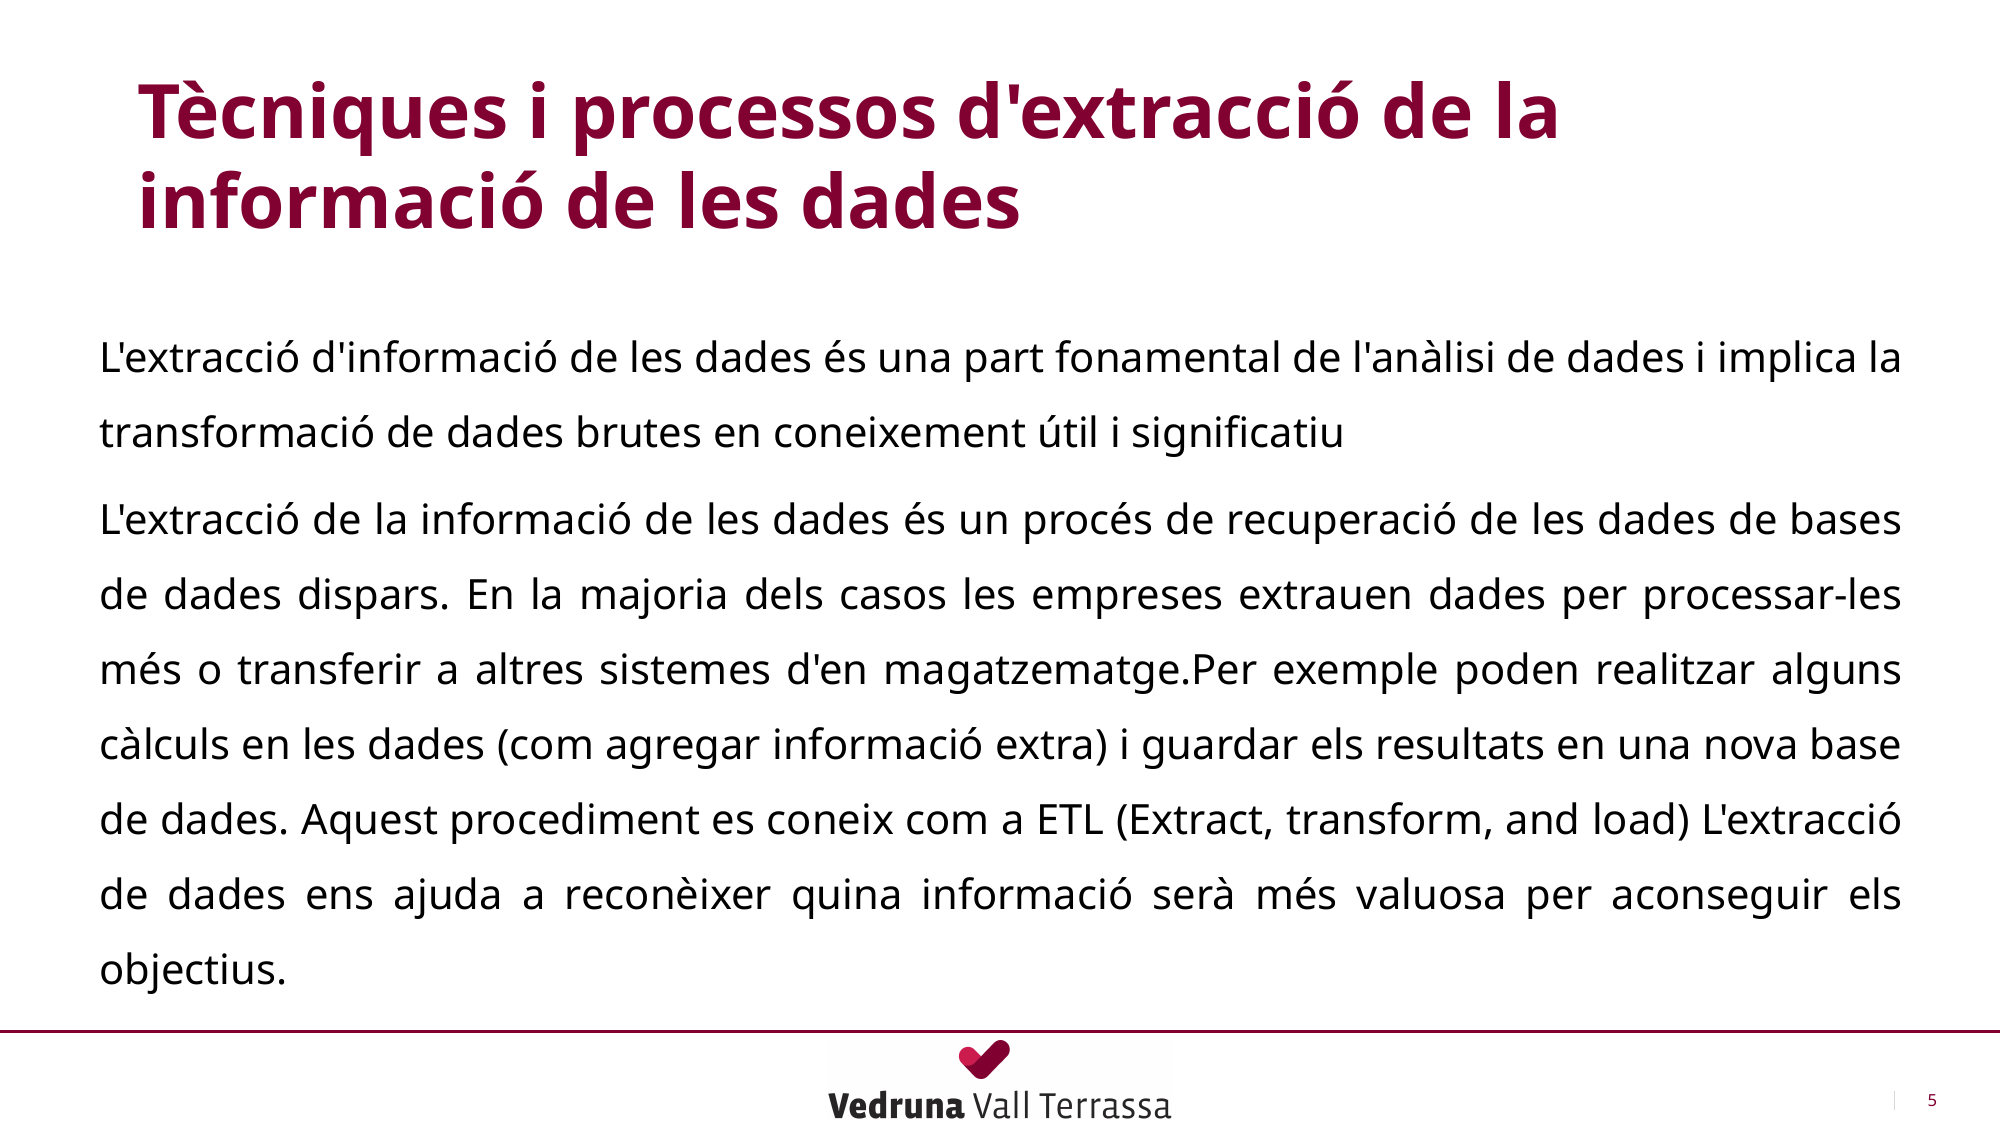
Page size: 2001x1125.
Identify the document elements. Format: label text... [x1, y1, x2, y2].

list L'extracció d'informació de les dades és una part fonamental de l'anàlisi de dades i implica la transformació de dades brutes en coneixement útil i significatiu L'extracció de la informació de les dades és un procés de recuperació de les dades de bases de dades dispars. En la majoria dels casos les empreses extrauen dades per processar-les més o transferir a altres sistemes d'en magatzematge.Per exemple poden realitzar alguns càlculs en les dades (com agregar informació extra) i guardar els resultats en una nova base de dades. Aquest procediment es coneix com a ETL (Extract, transform, and load) L'extracció de dades ens ajuda a reconèixer quina informació serà més valuosa per aconseguir els objectius. [99, 305, 1904, 994]
list Tècniques i processos d'extracció de la informació de les dades [99, 63, 1904, 305]
picture [828, 1040, 1172, 1119]
